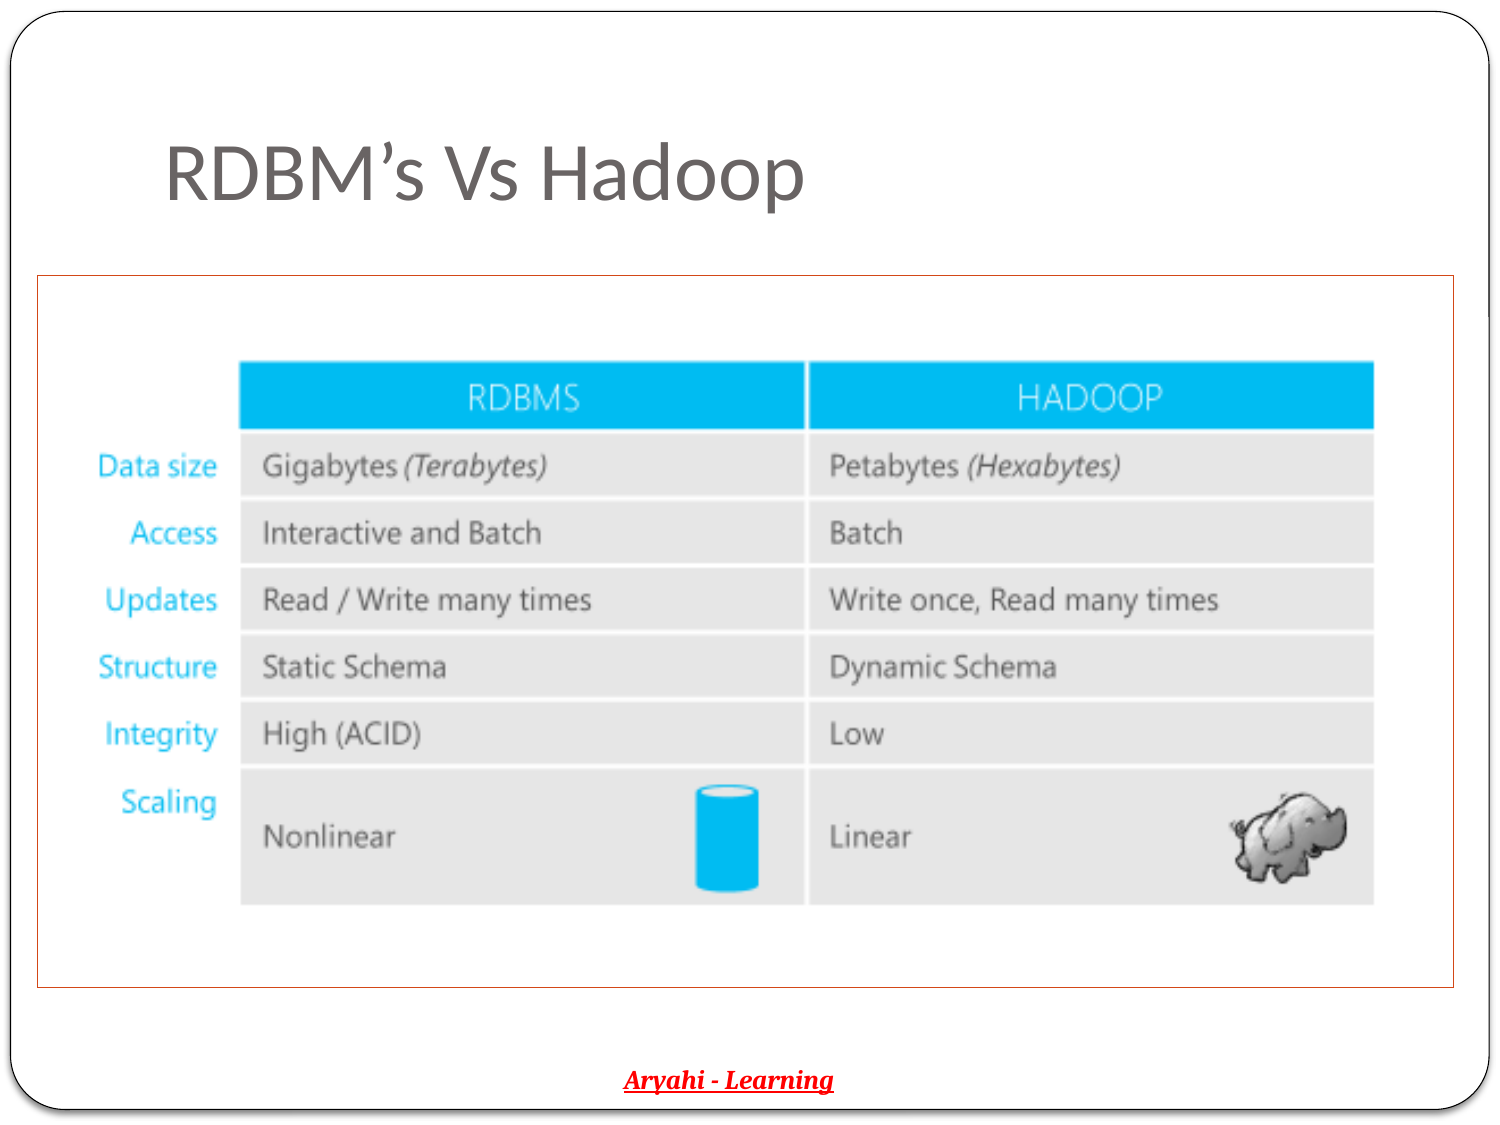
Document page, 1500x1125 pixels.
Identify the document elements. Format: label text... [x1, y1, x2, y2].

title RDBM’s Vs Hadoop [150, 45, 1425, 233]
text_box Aryahi - Learning [609, 1054, 855, 1102]
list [37, 274, 1454, 988]
